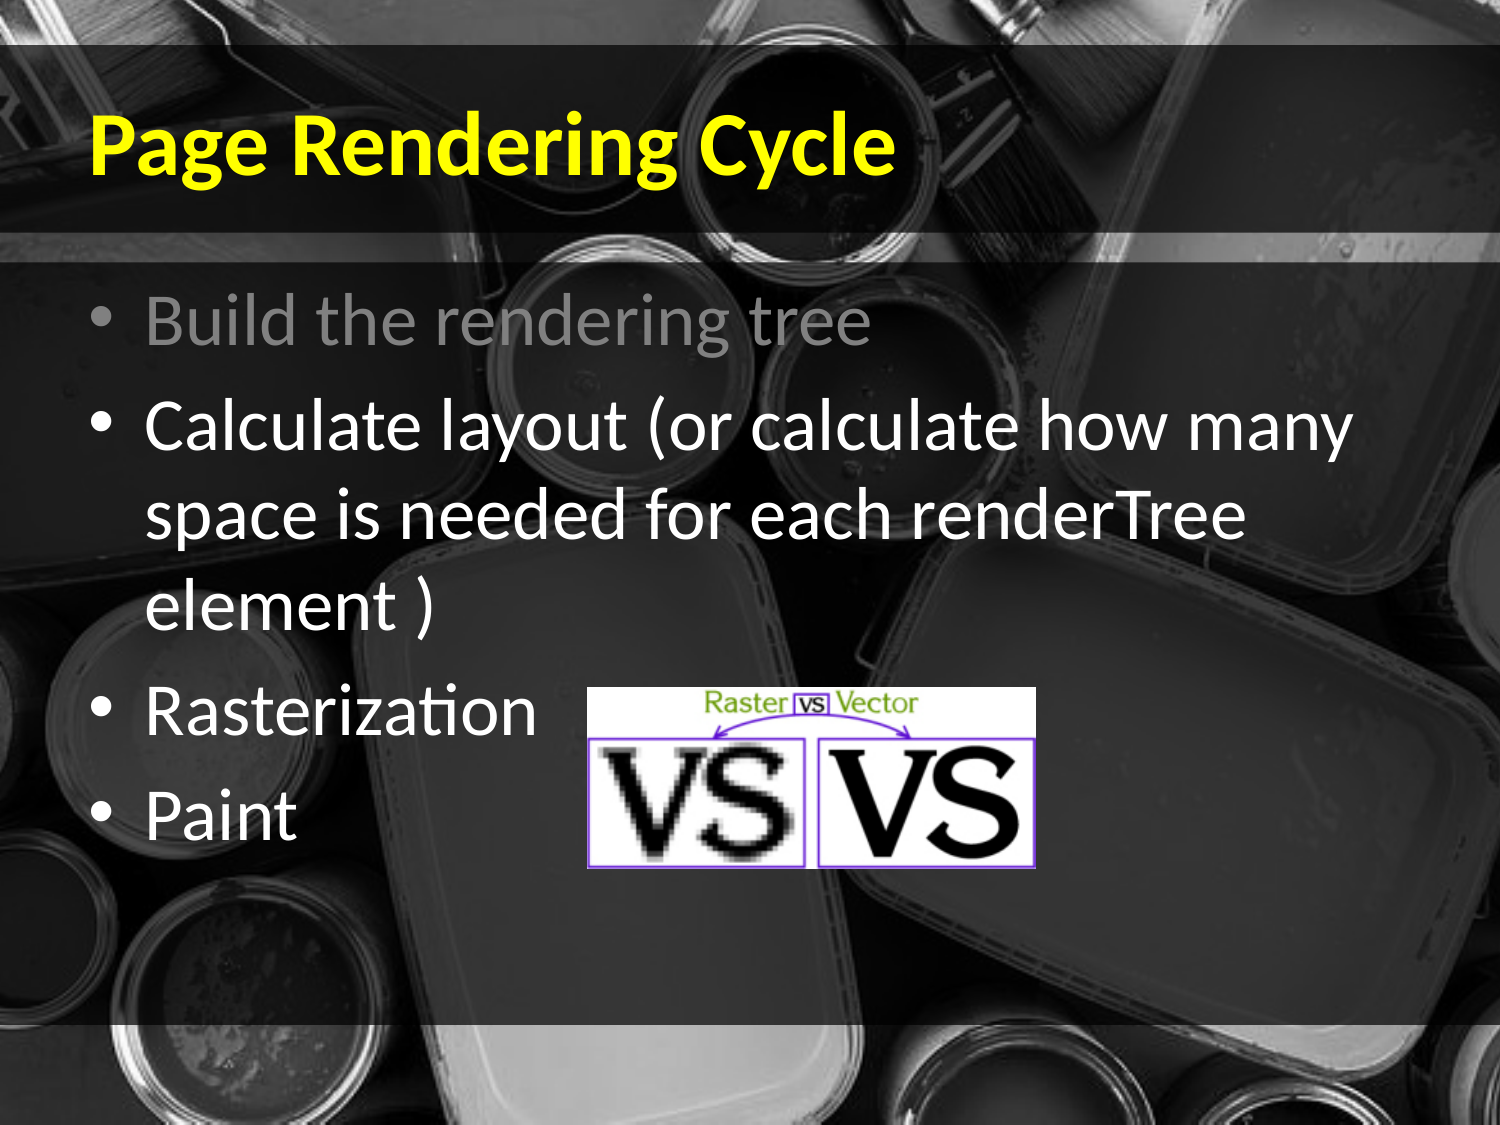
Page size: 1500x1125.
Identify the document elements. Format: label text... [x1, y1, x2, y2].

picture [587, 687, 1037, 870]
list Build the rendering tree Calculate layout (or calculate how many space is needed for each renderTree element ) Rasterization Paint [0, 262, 1500, 1025]
title Page Rendering Cycle [0, 45, 1500, 233]
